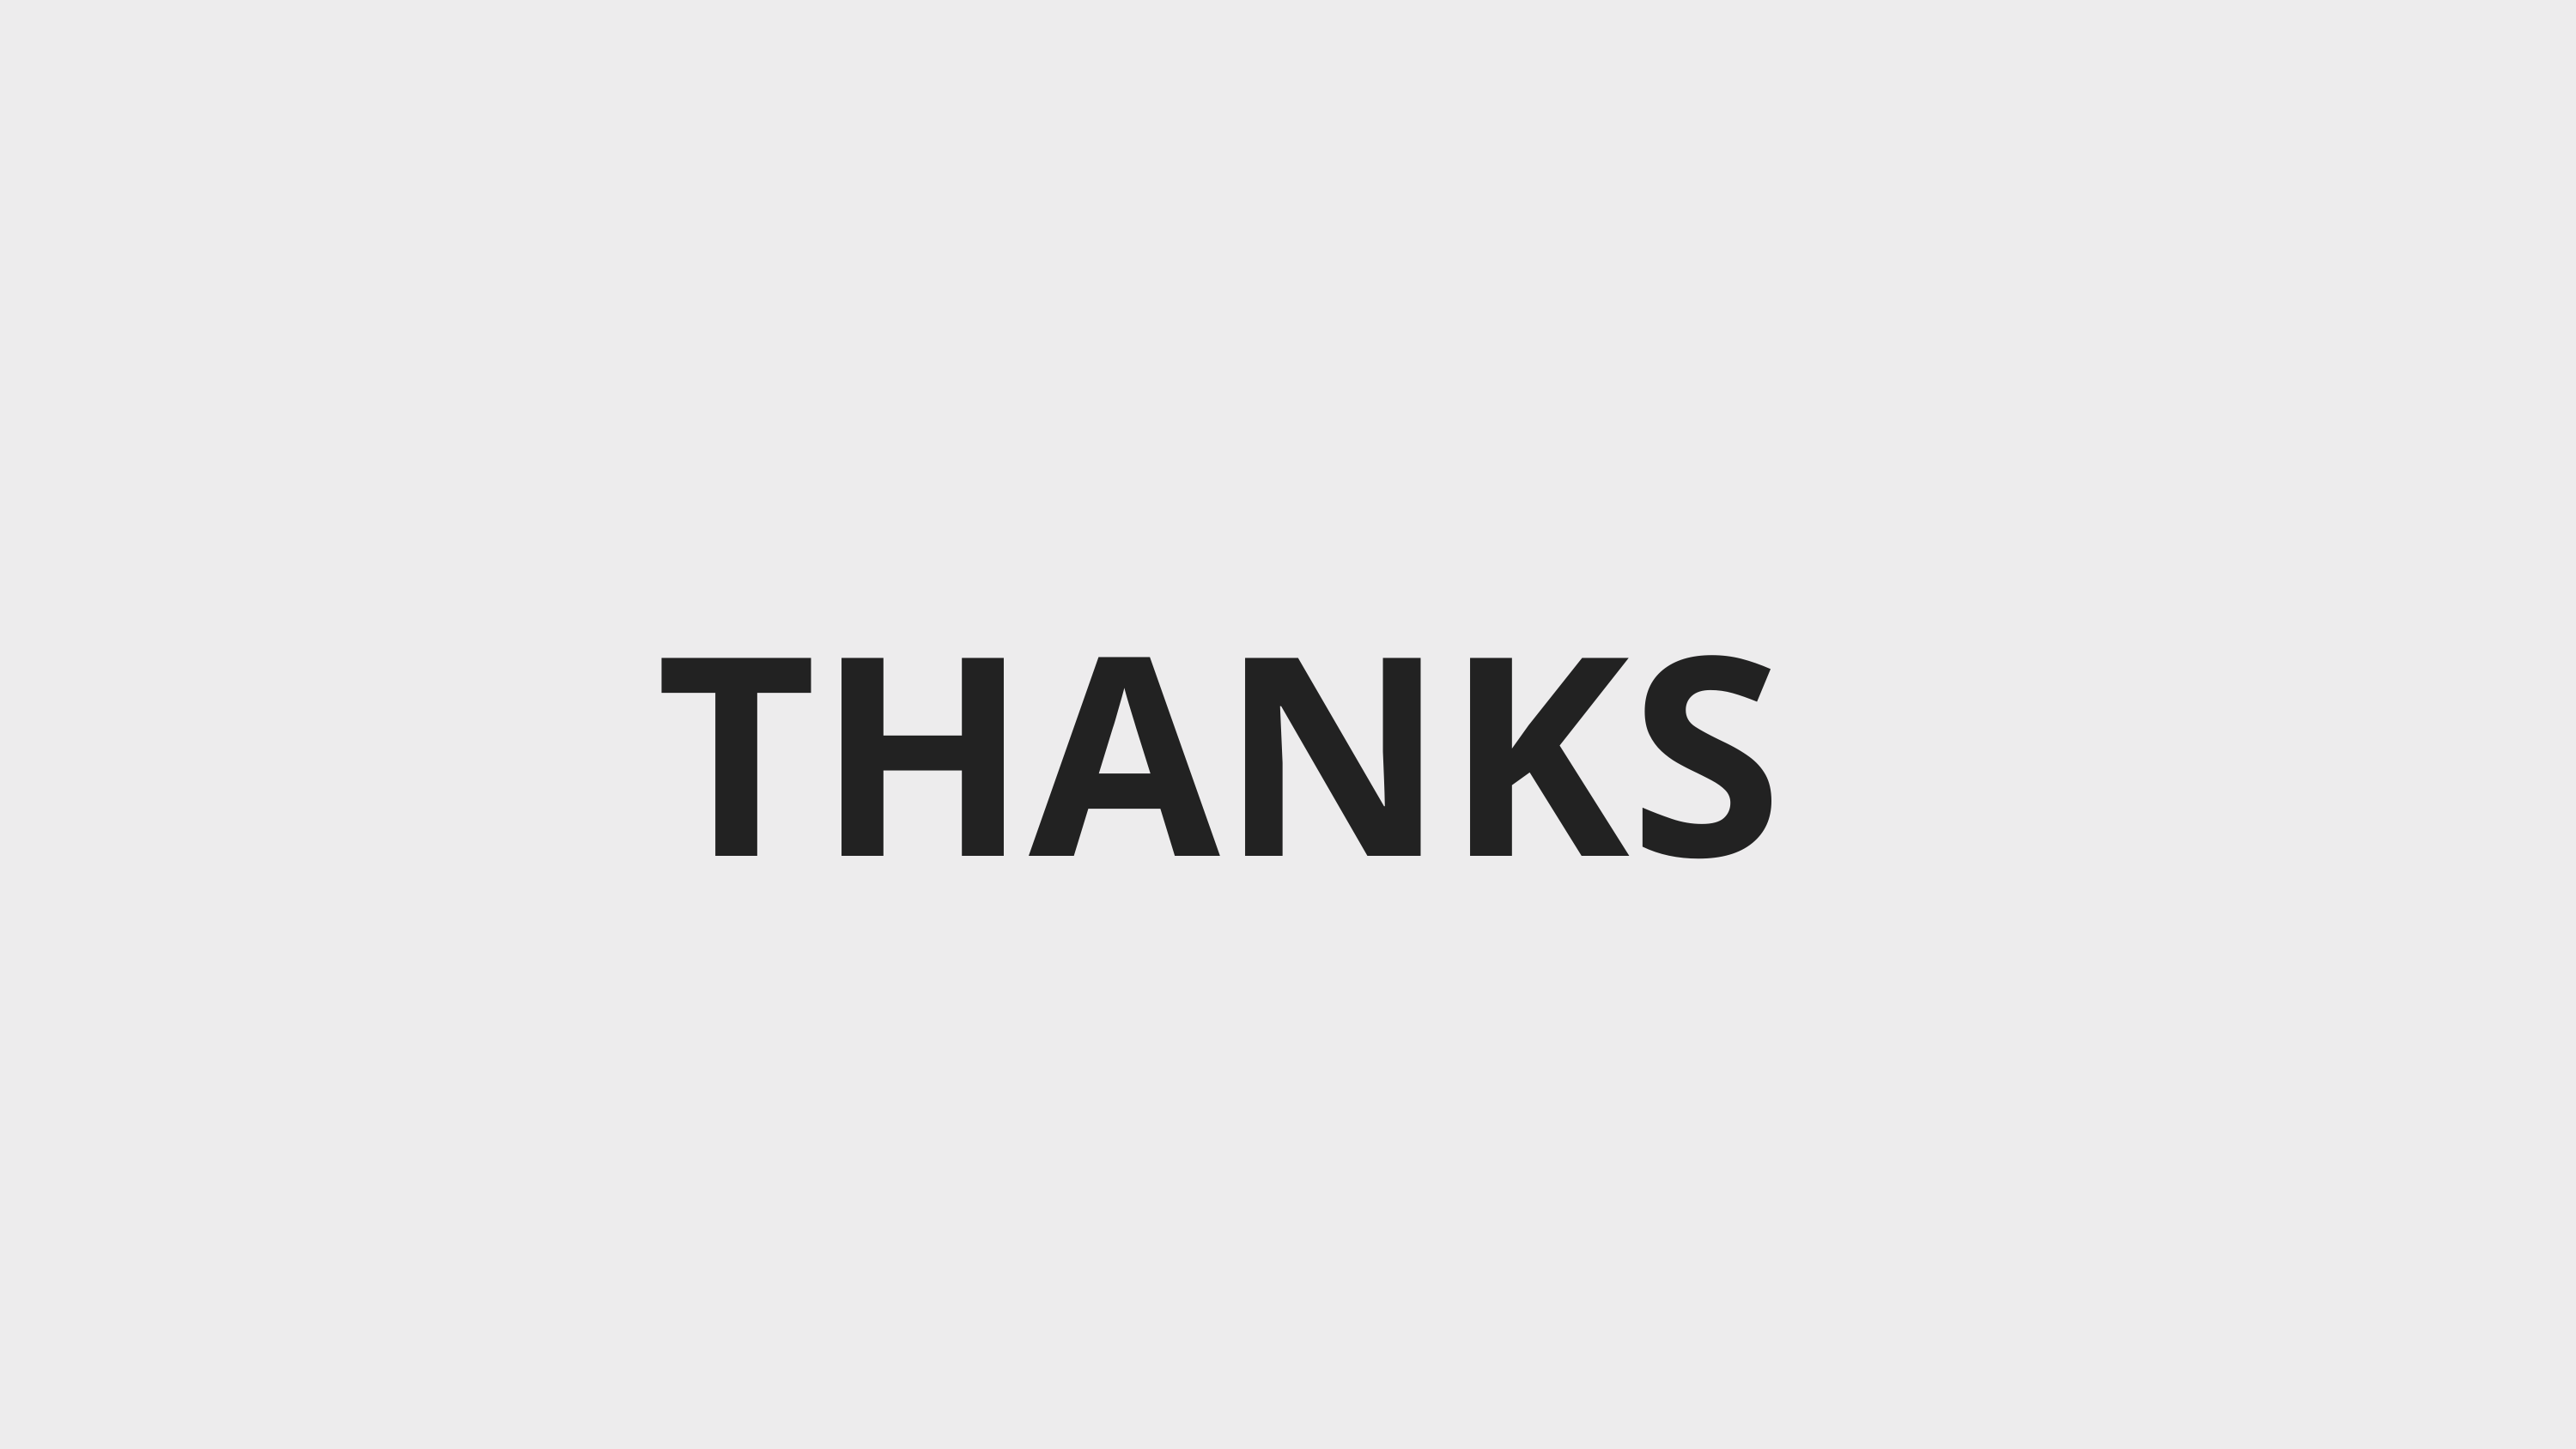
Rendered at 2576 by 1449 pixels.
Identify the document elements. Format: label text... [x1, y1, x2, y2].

text_box THANKS [656, 512, 1920, 912]
